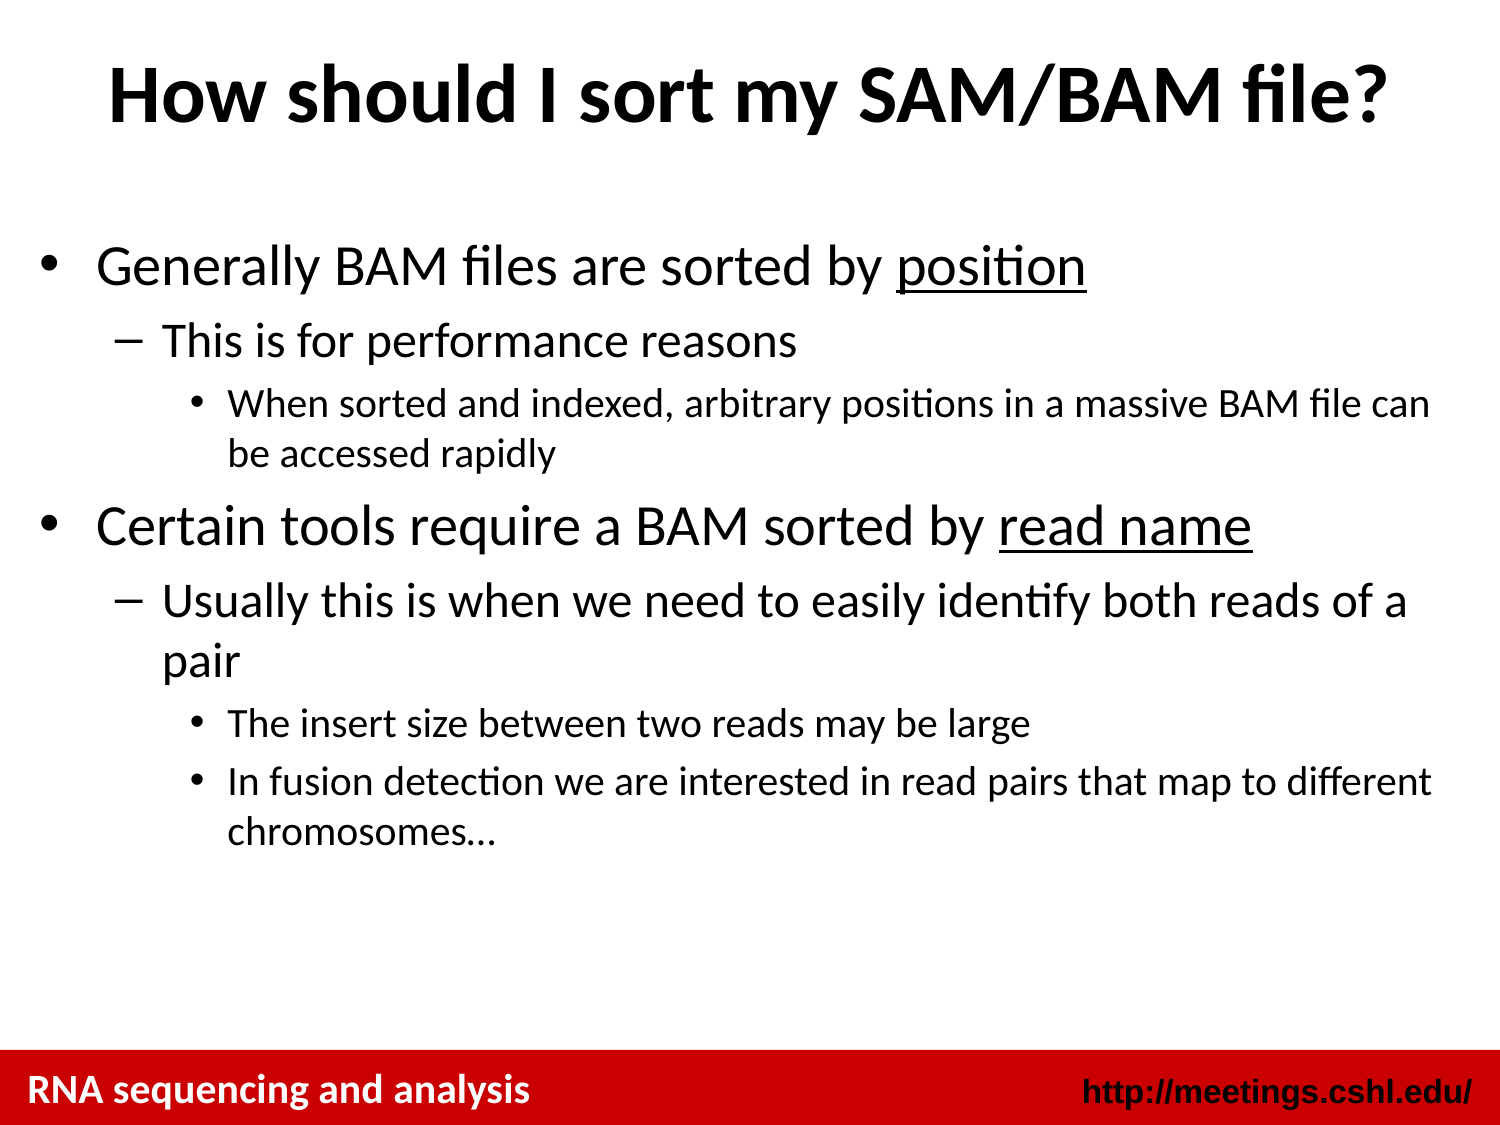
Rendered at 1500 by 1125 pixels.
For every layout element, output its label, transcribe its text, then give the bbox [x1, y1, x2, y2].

title How should I sort my SAM/BAM file? [24, 0, 1475, 184]
list Generally BAM files are sorted by position This is for performance reasons When sorted and indexed, arbitrary positions in a massive BAM file can be accessed rapidly Certain tools require a BAM sorted by read name Usually this is when we need to easily identify both reads of a pair The insert size between two reads may be large In fusion detection we are interested in read pairs that map to different chromosomes… [24, 220, 1475, 995]
